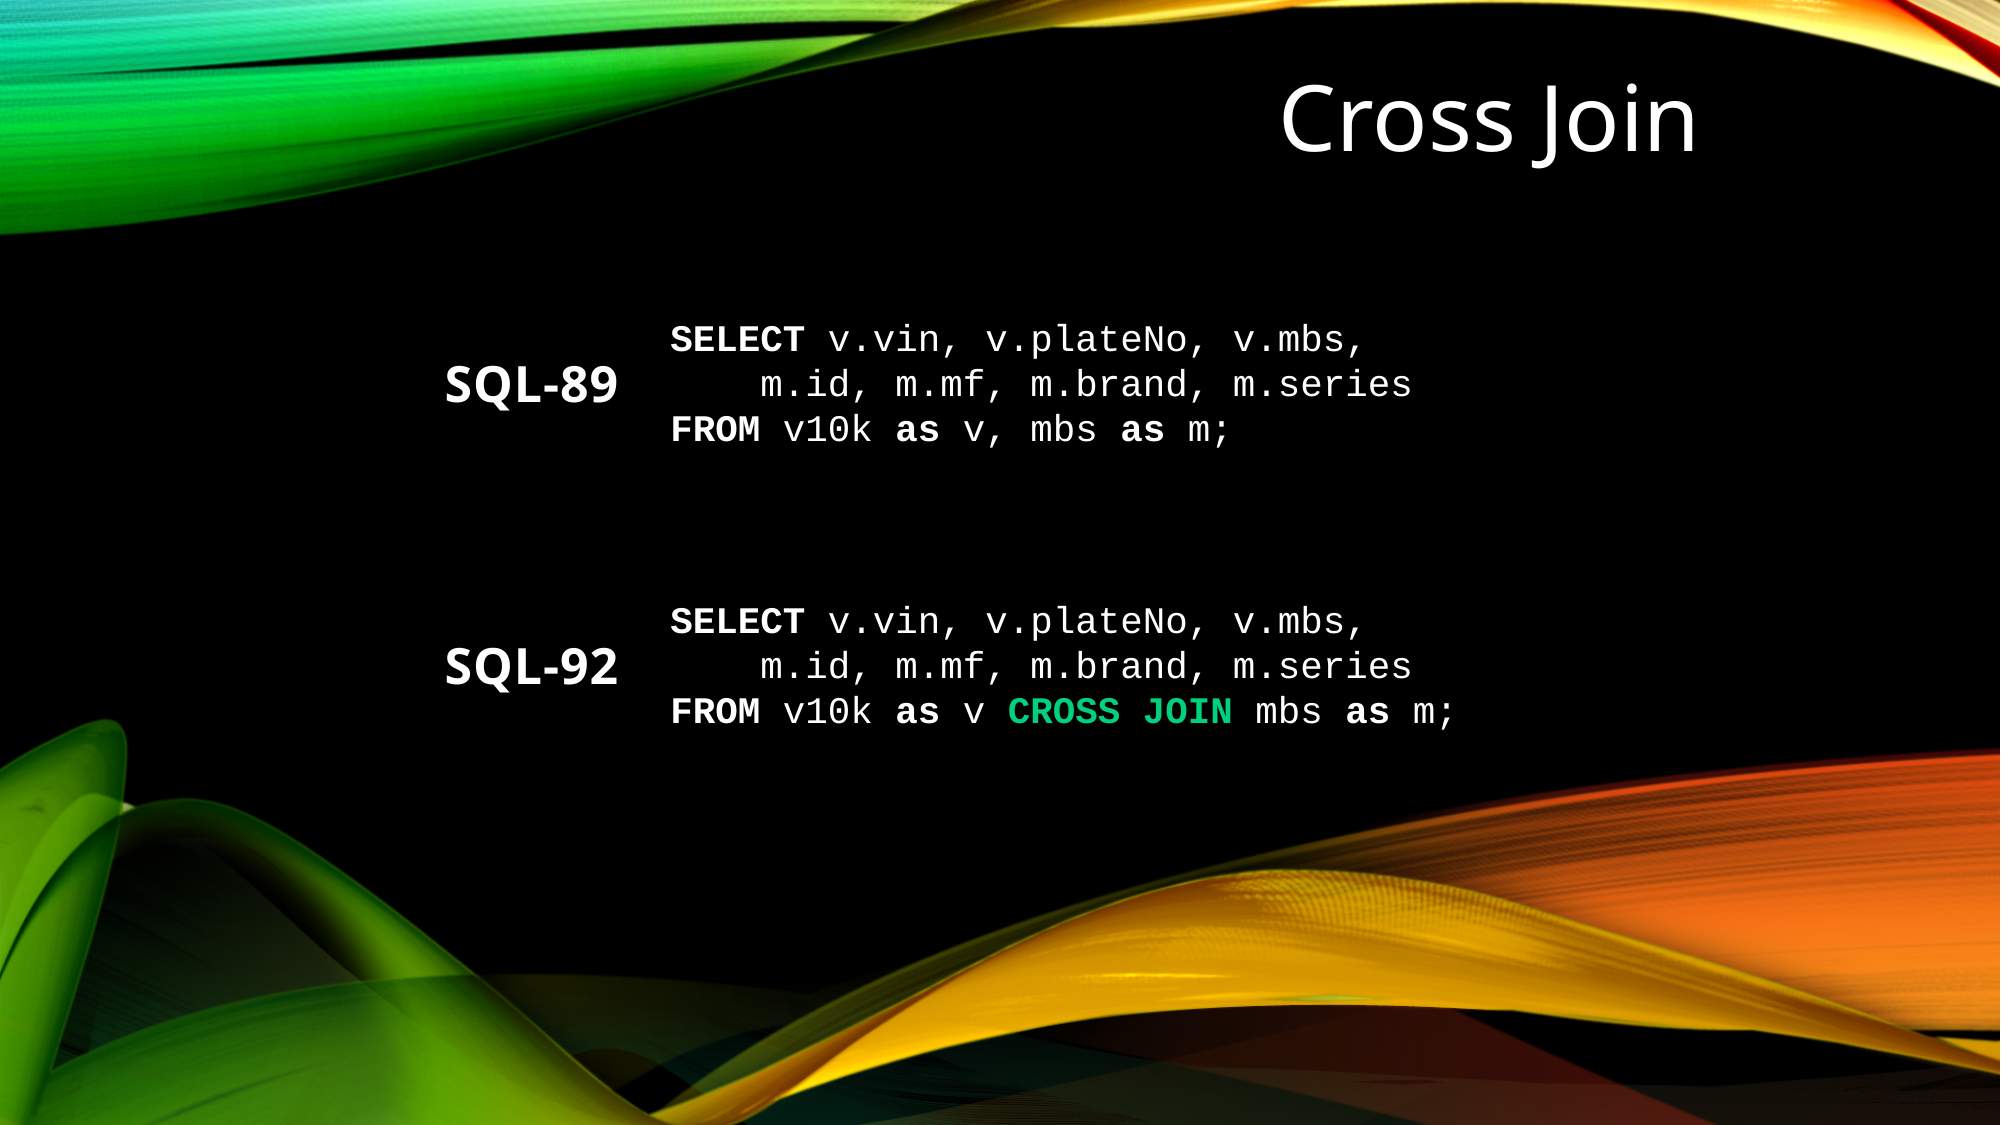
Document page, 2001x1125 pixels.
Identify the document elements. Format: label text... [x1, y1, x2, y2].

picture [0, 0, 2000, 237]
text_box SELECT v.vin, v.plateNo, v.mbs, m.id, m.mf, m.brand, m.series FROM v10k as v CROSS JOIN mbs as m; [655, 589, 1491, 739]
text_box Cross Join [1264, 52, 1716, 177]
text_box SELECT v.vin, v.plateNo, v.mbs, m.id, m.mf, m.brand, m.series FROM v10k as v, mbs as m; [655, 306, 1470, 457]
text_box SQL-89 [429, 344, 634, 420]
text_box SQL-92 [429, 626, 634, 702]
picture [0, 717, 2000, 1125]
